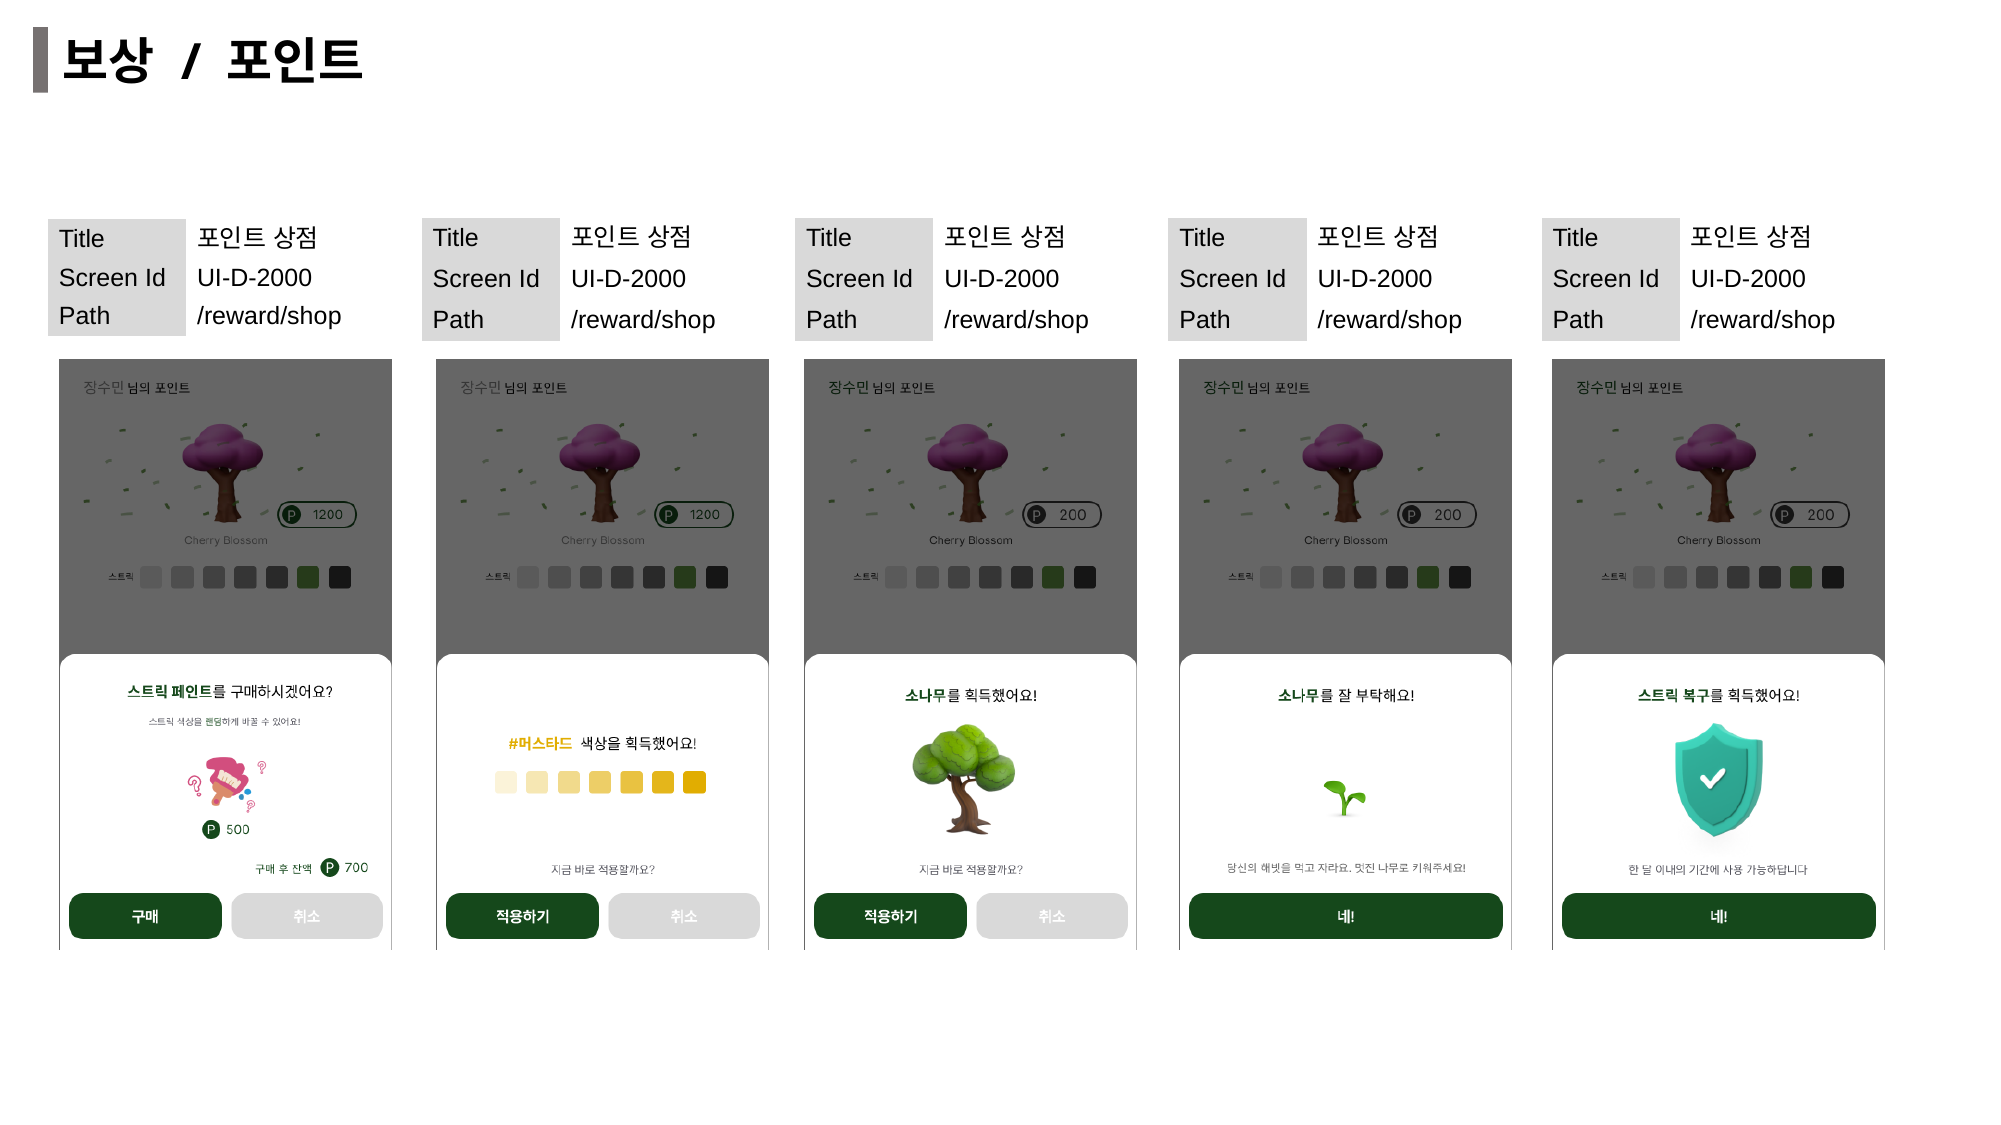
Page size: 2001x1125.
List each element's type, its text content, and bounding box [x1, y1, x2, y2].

table_cell [422, 341, 776, 976]
table_cell Screen Id [1542, 259, 1680, 300]
table_cell [795, 341, 1149, 976]
text_box 보상 / 포인트 [48, 22, 422, 97]
table_header Title [1542, 218, 1680, 259]
picture [1179, 358, 1512, 950]
table_cell /reward/shop [560, 300, 776, 341]
table_cell UI-D-2000 [186, 258, 402, 297]
table_cell UI-D-2000 [1680, 259, 1896, 300]
table_cell /reward/shop [1307, 300, 1522, 341]
table_cell UI-D-2000 [560, 259, 776, 300]
table_cell Screen Id [48, 258, 186, 297]
table_header 포인트 상점 [1680, 218, 1896, 259]
table_cell /reward/shop [186, 297, 402, 336]
table_cell [1168, 341, 1522, 976]
table_cell Path [1542, 300, 1680, 341]
table_cell Path [48, 297, 186, 336]
table_cell Screen Id [795, 259, 933, 300]
text_box [31, 25, 48, 95]
table_header 포인트 상점 [560, 218, 776, 259]
table_header Title [795, 218, 933, 259]
table_cell Path [422, 300, 560, 341]
picture [436, 358, 770, 950]
picture [58, 358, 392, 950]
table_cell UI-D-2000 [1307, 259, 1522, 300]
picture [804, 358, 1138, 950]
table_cell [1542, 341, 1896, 976]
table_header Title [422, 218, 560, 259]
table_cell [48, 336, 402, 971]
table_header 포인트 상점 [933, 218, 1149, 259]
table_cell /reward/shop [1680, 300, 1896, 341]
table_cell Screen Id [422, 259, 560, 300]
table_cell Path [1168, 300, 1307, 341]
table_cell UI-D-2000 [933, 259, 1149, 300]
table_cell Path [795, 300, 933, 341]
table_header Title [48, 219, 186, 258]
table_header 포인트 상점 [1307, 218, 1522, 259]
table_cell Screen Id [1168, 259, 1307, 300]
table_header 포인트 상점 [186, 219, 402, 258]
picture [1552, 358, 1886, 950]
table_header Title [1168, 218, 1307, 259]
table_cell /reward/shop [933, 300, 1149, 341]
